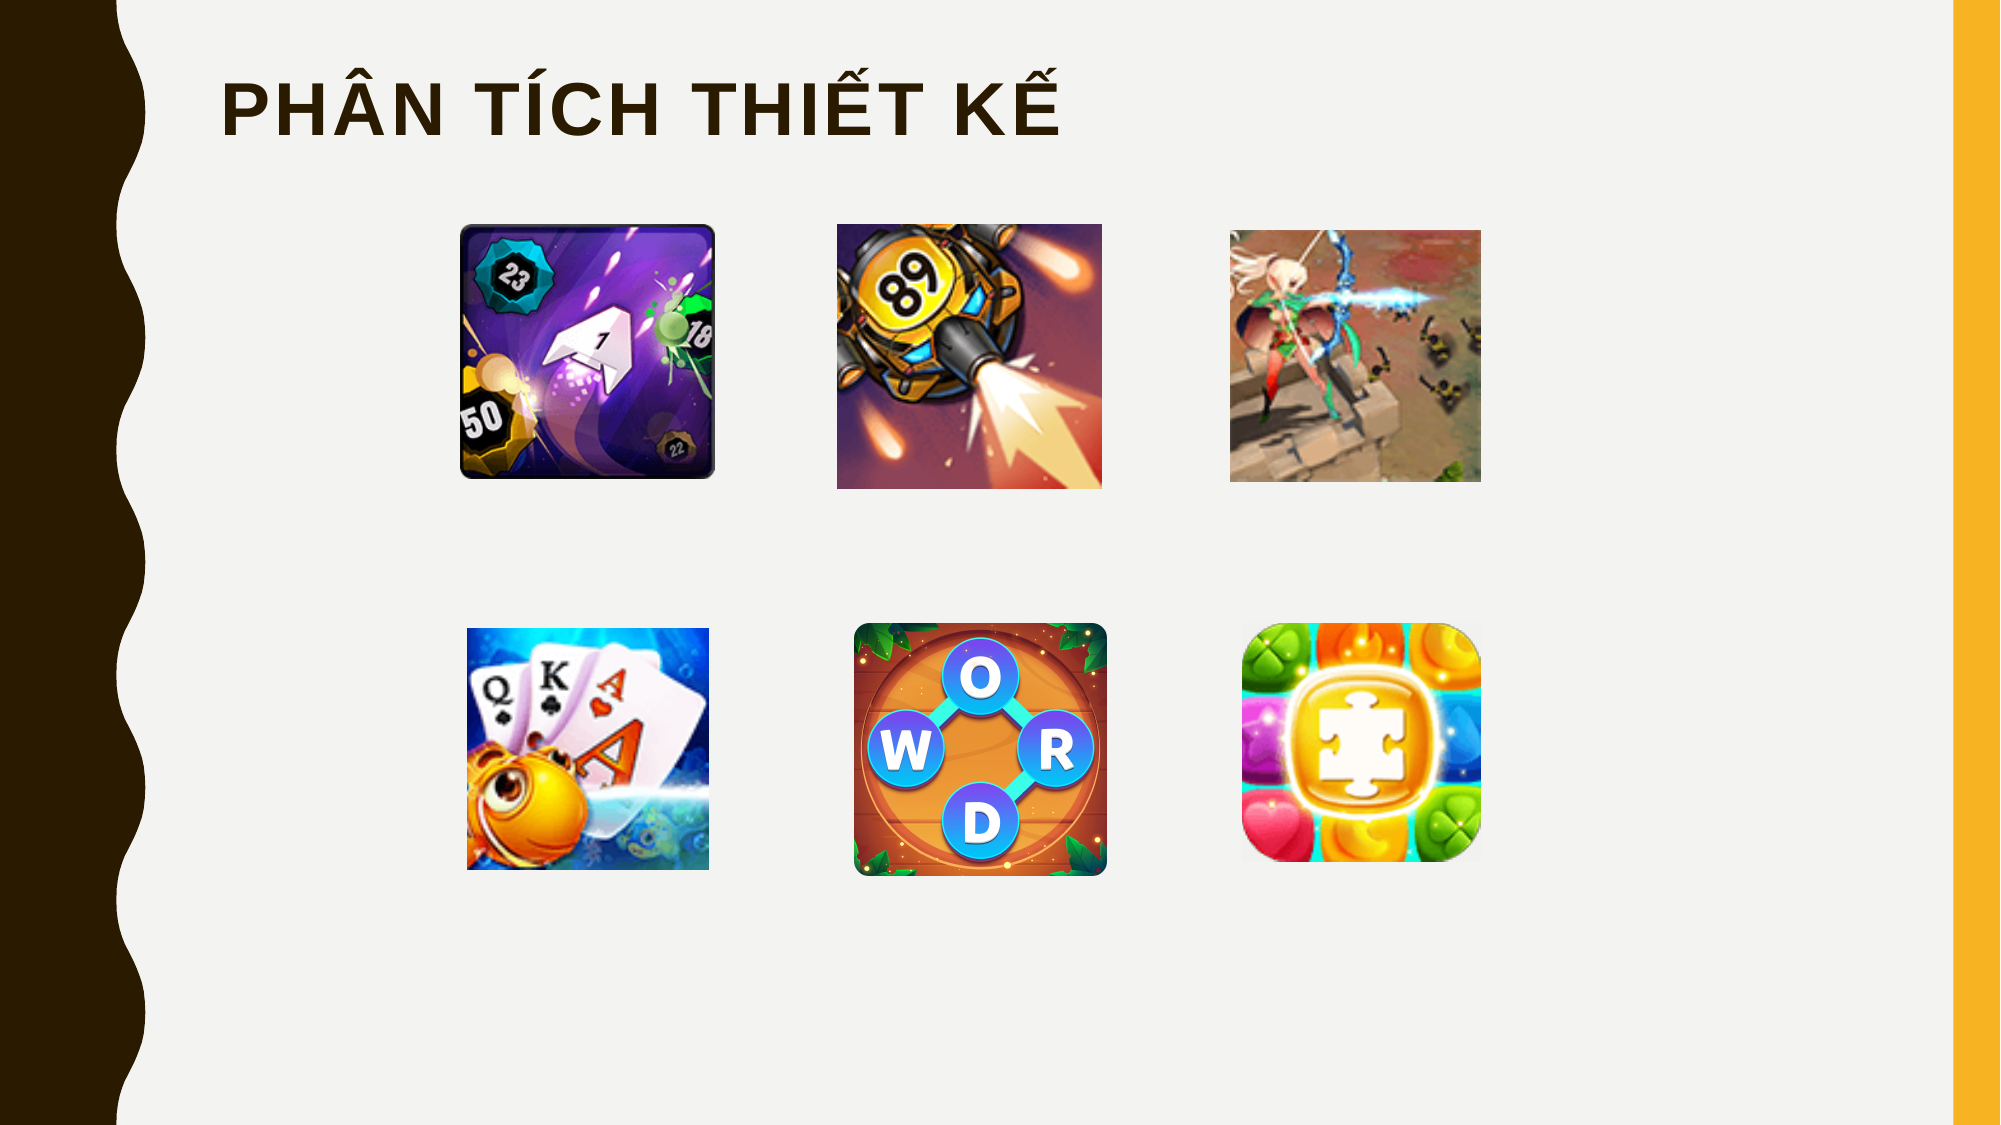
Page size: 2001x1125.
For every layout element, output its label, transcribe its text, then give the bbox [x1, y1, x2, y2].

picture [1099, 868, 1107, 876]
picture [1242, 623, 1481, 862]
title Phân tích thiết kế [205, 62, 1875, 308]
picture [837, 224, 1102, 489]
picture [854, 623, 1107, 876]
picture [460, 224, 715, 479]
picture [1229, 230, 1481, 482]
picture [467, 628, 709, 870]
